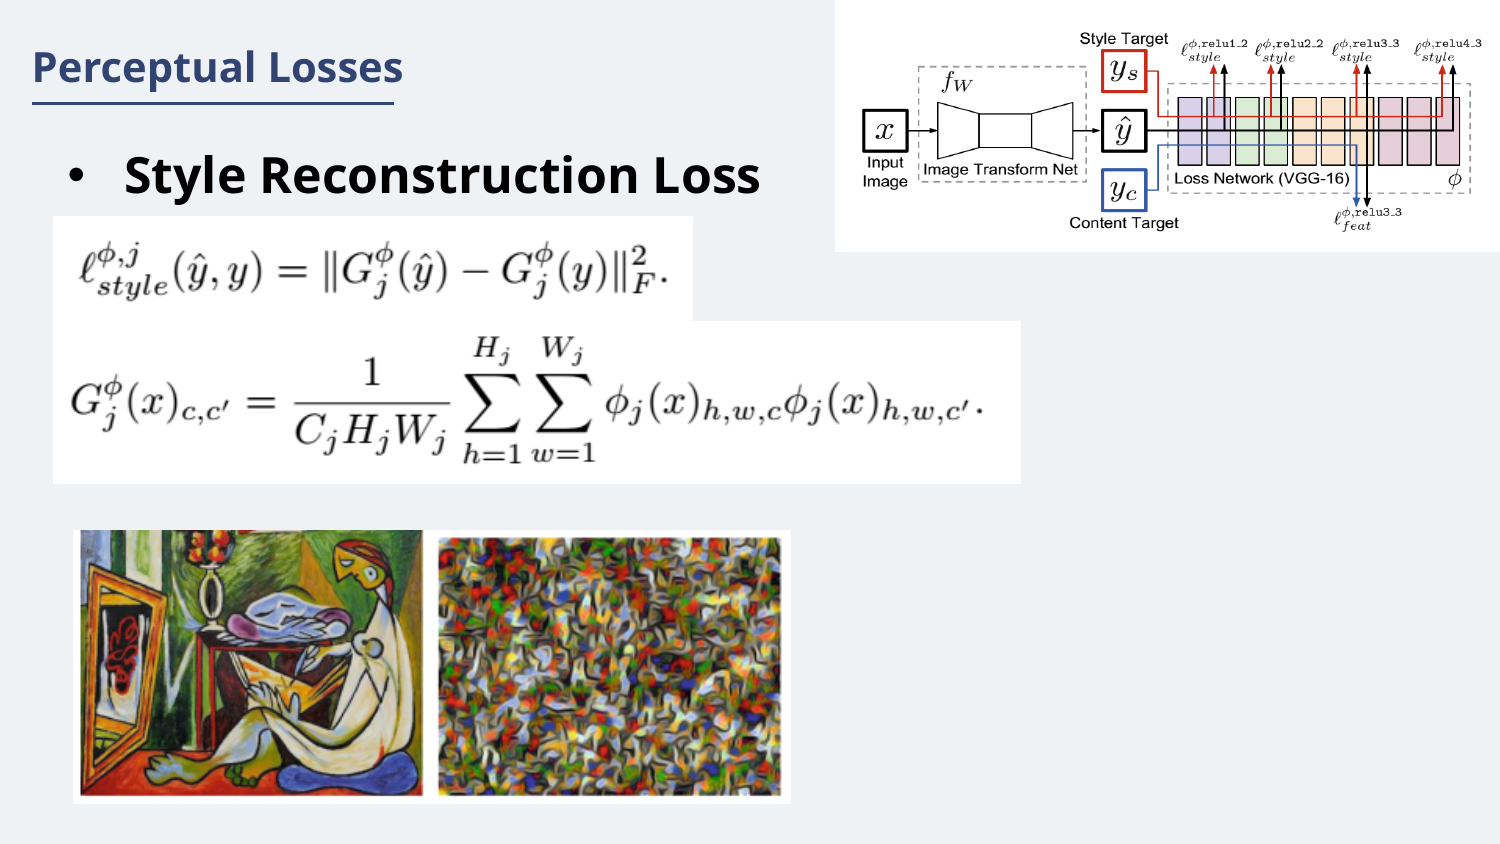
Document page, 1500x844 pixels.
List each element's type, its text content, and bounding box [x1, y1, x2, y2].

text_box Perceptual Losses [16, 33, 430, 99]
picture [73, 530, 791, 804]
picture [52, 216, 1021, 484]
picture [835, 0, 1500, 252]
text_box Style Reconstruction Loss [53, 106, 835, 212]
